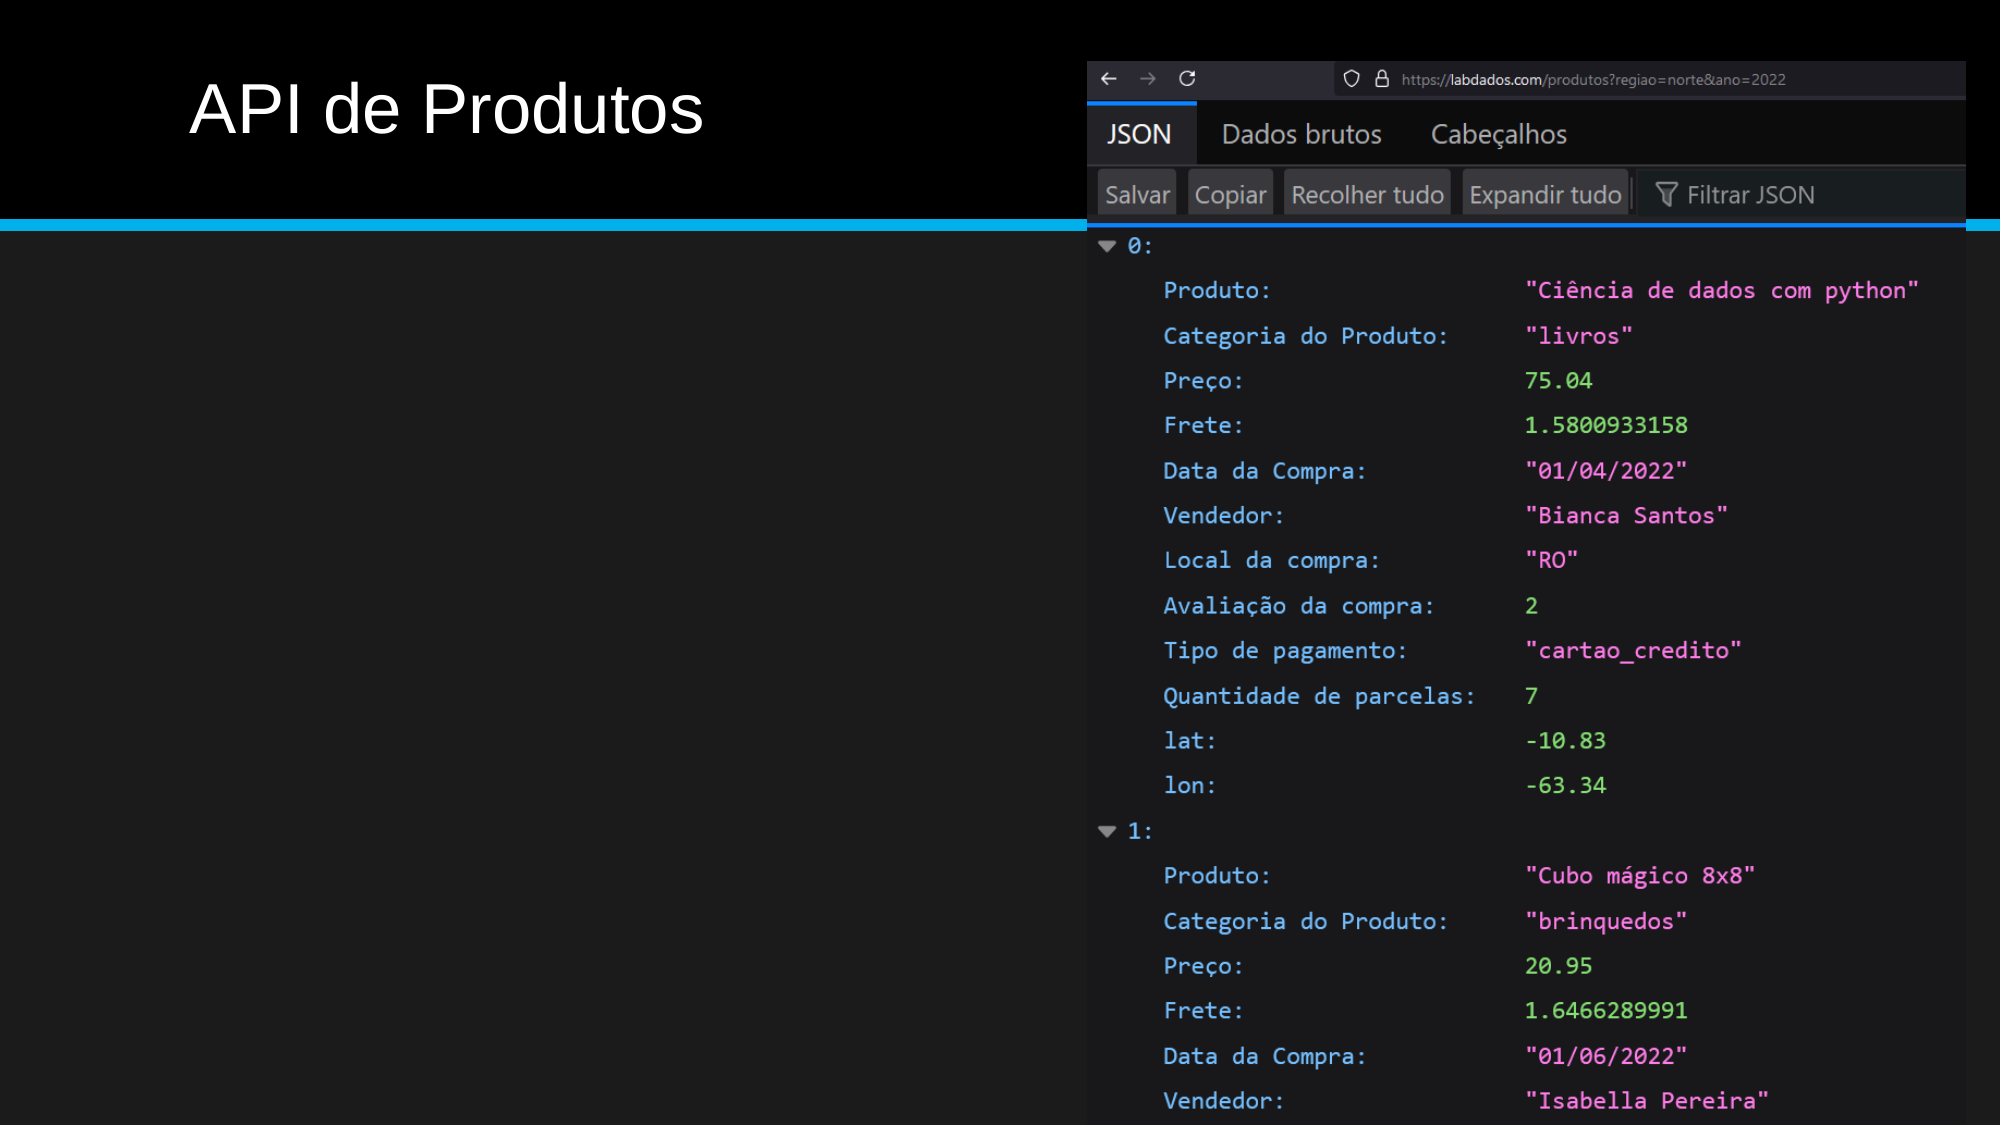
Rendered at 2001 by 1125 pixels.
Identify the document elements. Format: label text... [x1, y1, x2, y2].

title API de Produtos [174, 20, 1825, 201]
picture [1087, 61, 1966, 1125]
